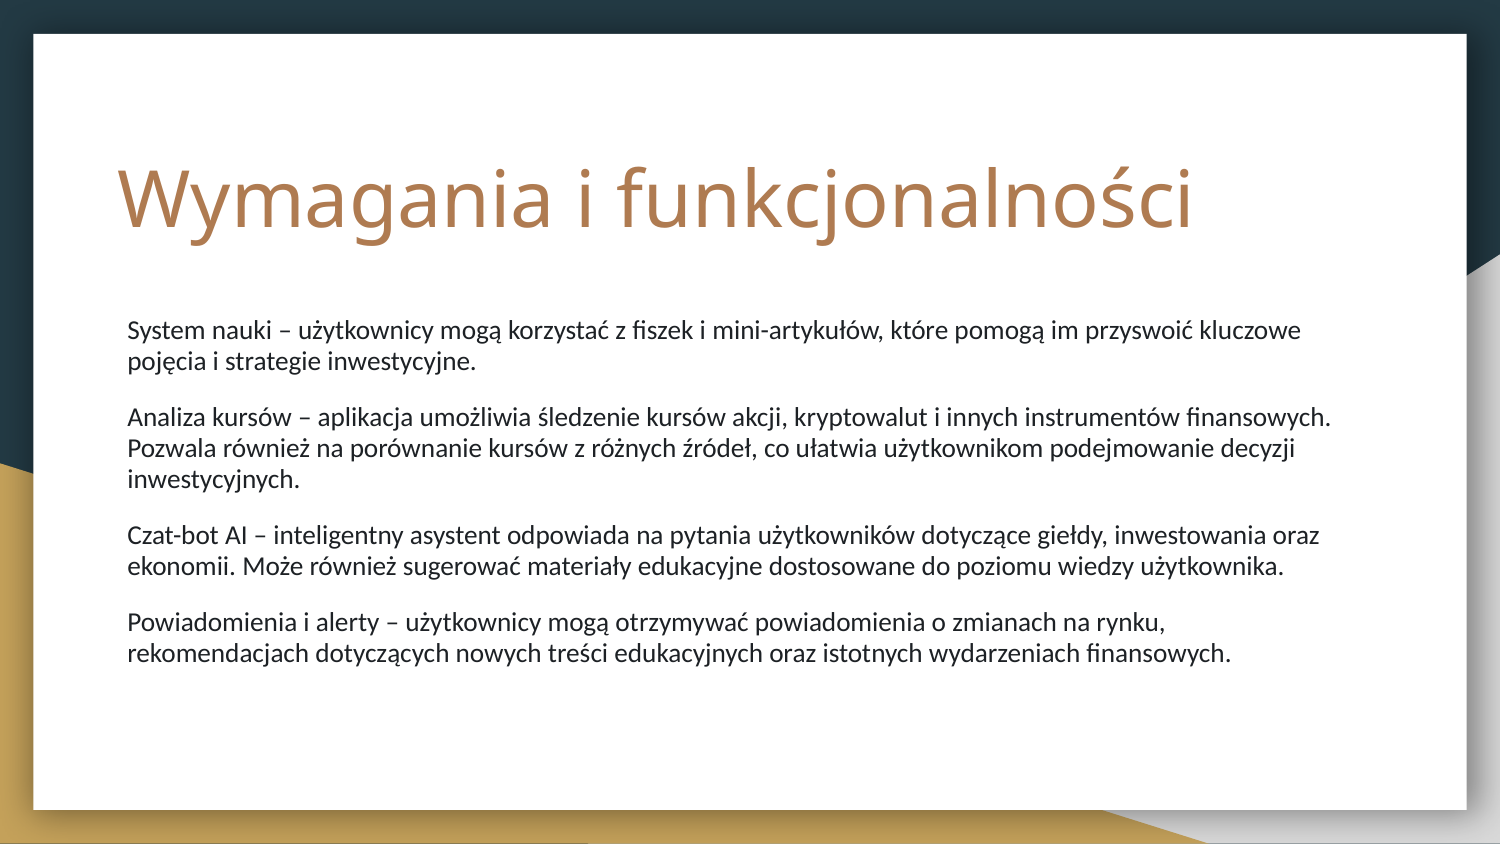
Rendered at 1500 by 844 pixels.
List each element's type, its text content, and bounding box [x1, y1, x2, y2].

title Wymagania i funkcjonalności [102, 111, 1500, 269]
list System nauki – użytkownicy mogą korzystać z fiszek i mini-artykułów, które pomogą im przyswoić kluczowe pojęcia i strategie inwestycyjne. Analiza kursów – aplikacja umożliwia śledzenie kursów akcji, kryptowalut i innych instrumentów finansowych. Pozwala również na porównanie kursów z różnych źródeł, co ułatwia użytkownikom podejmowanie decyzji inwestycyjnych. Czat-bot AI – inteligentny asystent odpowiada na pytania użytkowników dotyczące giełdy, inwestowania oraz ekonomii. Może również sugerować materiały edukacyjne dostosowane do poziomu wiedzy użytkownika. Powiadomienia i alerty – użytkownicy mogą otrzymywać powiadomienia o zmianach na rynku, rekomendacjach dotyczących nowych treści edukacyjnych oraz istotnych wydarzeniach finansowych. [112, 299, 1366, 711]
